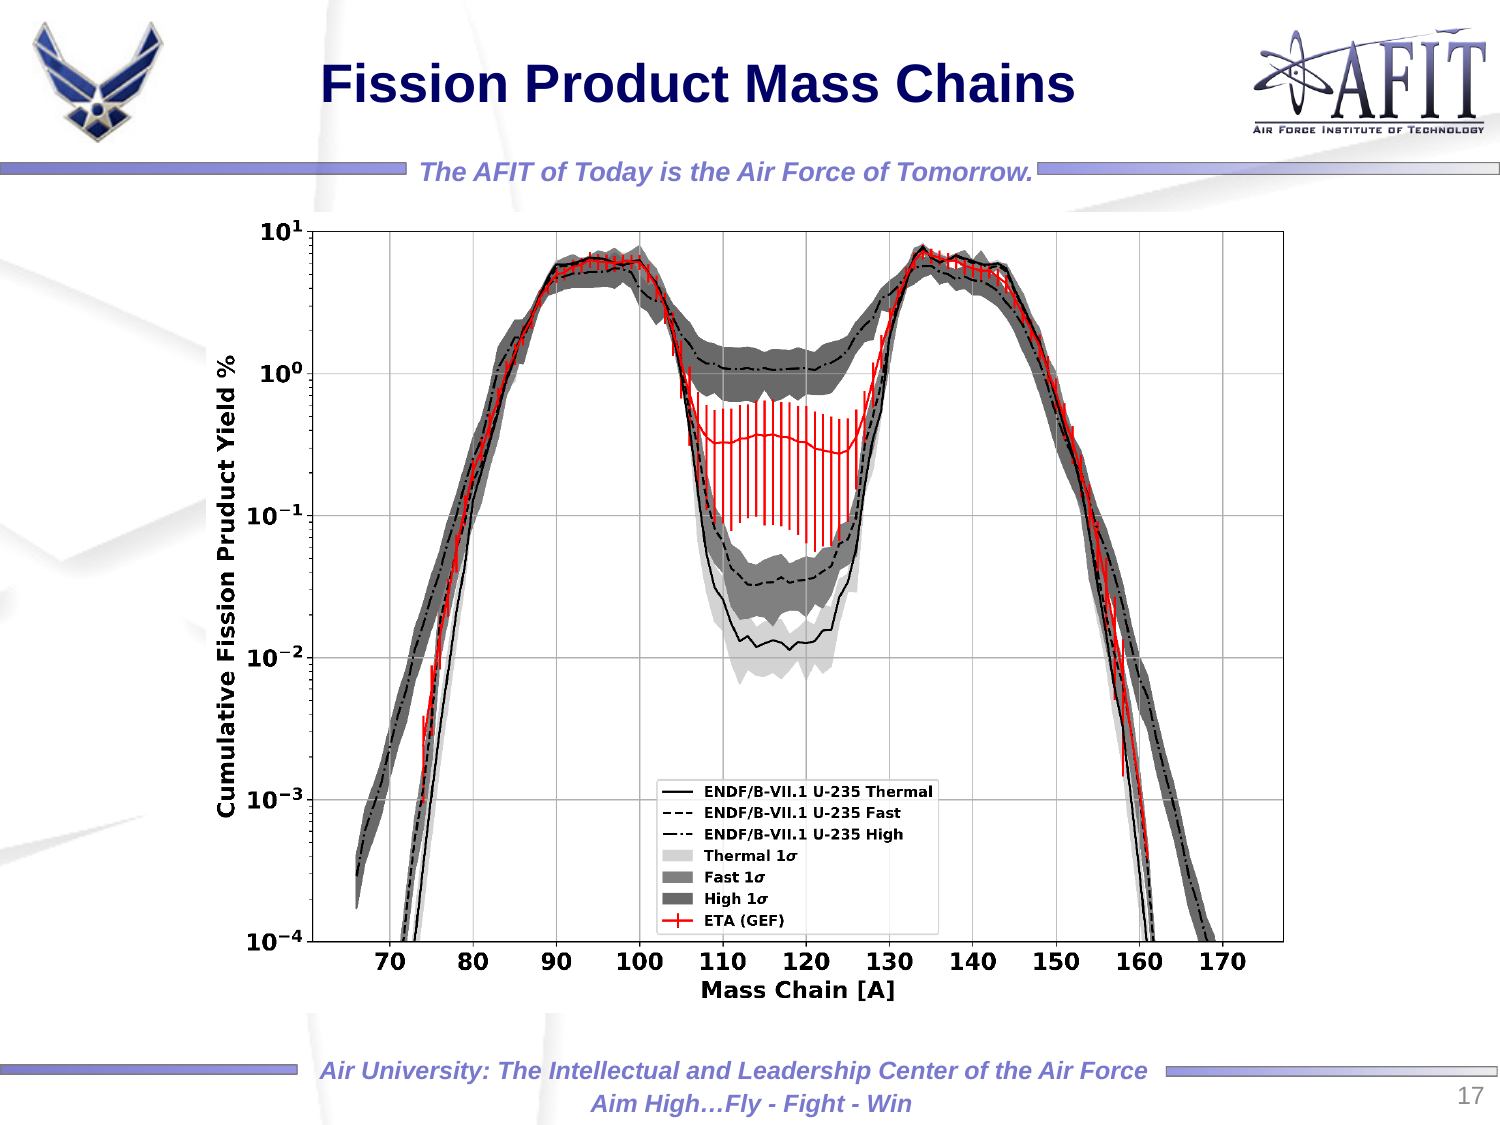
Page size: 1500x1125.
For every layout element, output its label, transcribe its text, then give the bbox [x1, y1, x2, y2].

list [205, 212, 1294, 1013]
picture [32, 21, 162, 143]
slide_number 17 [1149, 1065, 1500, 1125]
title Fission Product Mass Chains [162, 0, 1251, 163]
